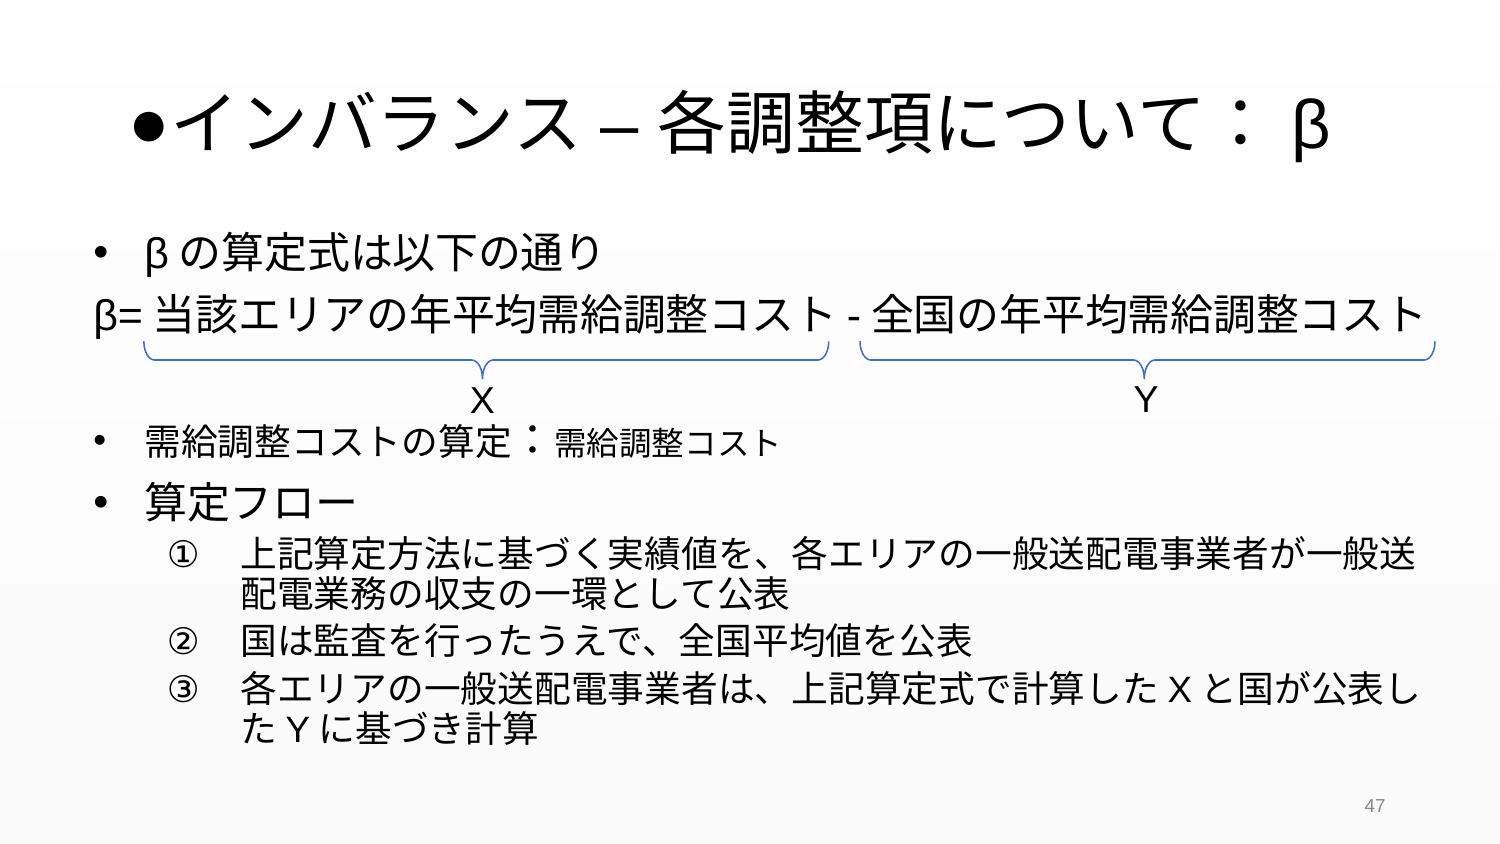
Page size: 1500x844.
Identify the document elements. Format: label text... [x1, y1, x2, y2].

title インバランス – 各調整項について：β [103, 44, 1397, 208]
text_box [143, 341, 830, 369]
text_box [859, 341, 1436, 367]
text_box Y [1118, 367, 1195, 428]
slide_number 47 [1059, 782, 1397, 827]
text_box X [455, 369, 532, 429]
